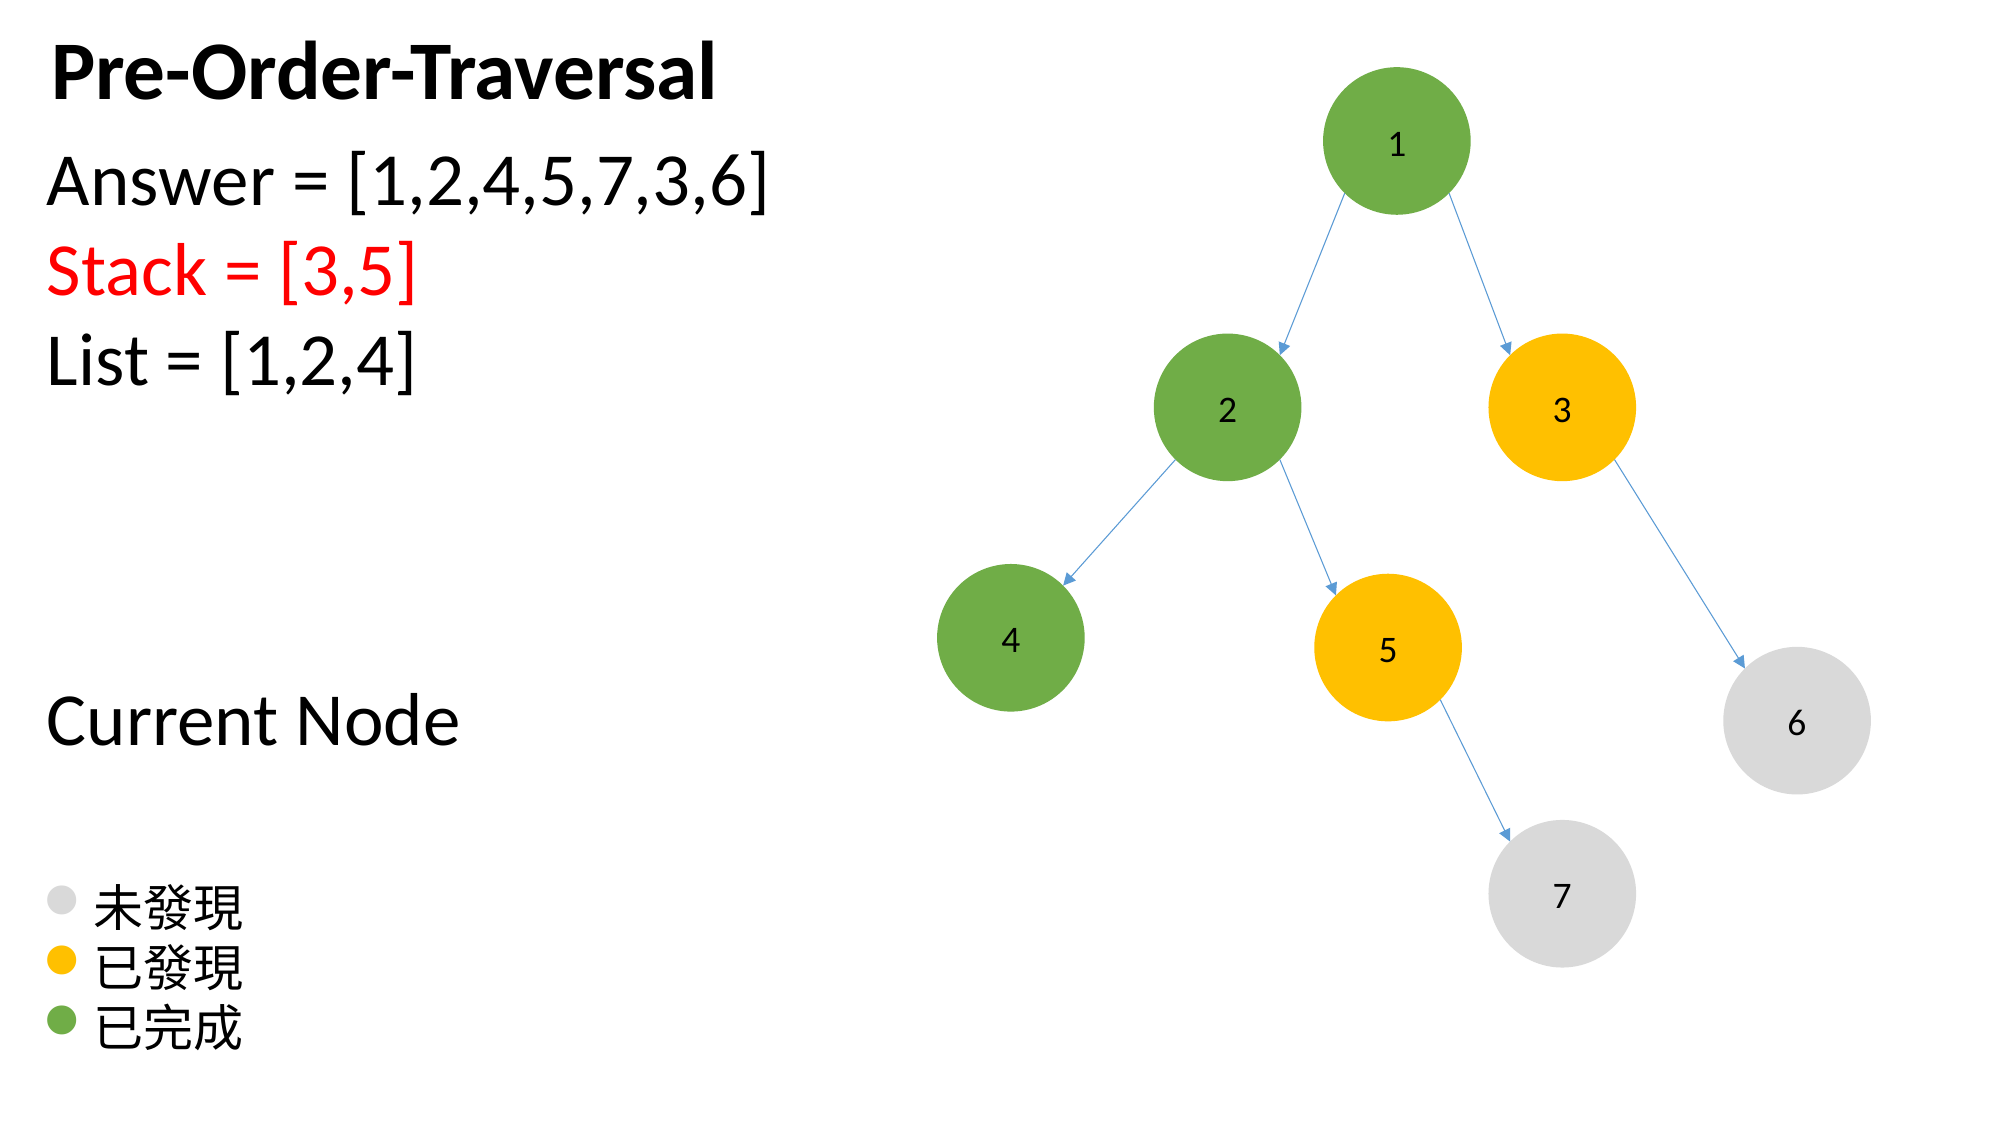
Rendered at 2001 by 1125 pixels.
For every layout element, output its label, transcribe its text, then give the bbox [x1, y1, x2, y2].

text_box 2 [1152, 332, 1303, 483]
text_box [1440, 699, 1511, 842]
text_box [1063, 459, 1176, 586]
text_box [1279, 459, 1336, 596]
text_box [1449, 193, 1511, 356]
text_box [1614, 459, 1745, 669]
text_box 4 [936, 562, 1086, 713]
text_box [1279, 193, 1345, 356]
text_box 7 [1487, 818, 1638, 969]
text_box 1 [1322, 66, 1472, 216]
text_box 3 [1487, 332, 1638, 483]
text_box 5 [1313, 572, 1463, 723]
text_box Pre-Order-Traversal [36, 9, 734, 122]
text_box Answer = [1,2,4,5,7,3,6] Stack = [3,5] List = [1,2,4] Current Node [32, 122, 787, 768]
text_box 6 [1722, 645, 1872, 796]
text_box 未發現 已發現 已完成 [28, 869, 258, 1064]
